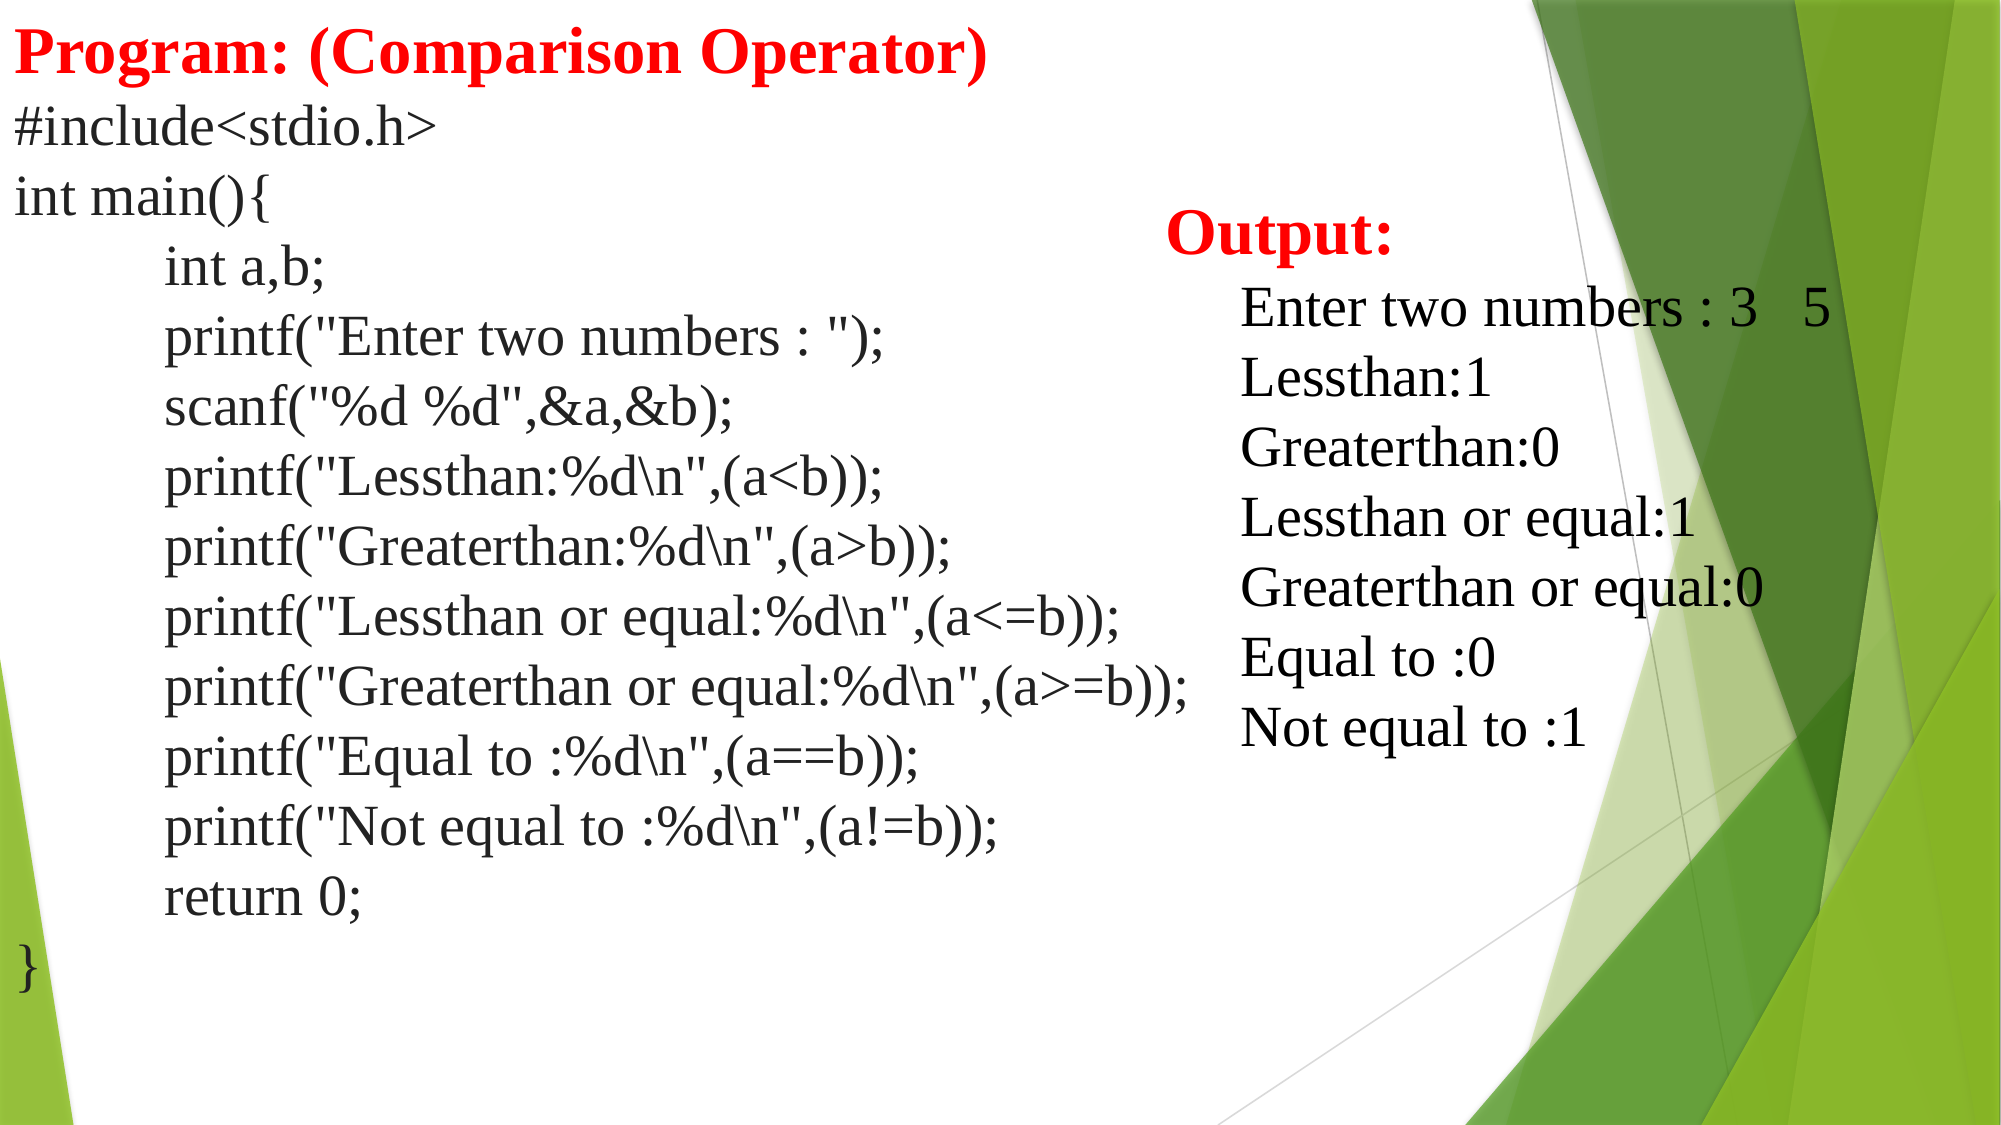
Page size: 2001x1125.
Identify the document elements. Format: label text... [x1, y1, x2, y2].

text_box Program: (Comparison Operator) #include<stdio.h> int main(){ int a,b; printf("Enter two numbers : "); scanf("%d %d",&a,&b); printf("Lessthan:%d\n",(a<b)); printf("Greaterthan:%d\n",(a>b)); printf("Lessthan or equal:%d\n",(a<=b)); printf("Greaterthan or equal:%d\n",(a>=b)); printf("Equal to :%d\n",(a==b)); printf("Not equal to :%d\n",(a!=b)); return 0; } [0, 0, 2000, 1005]
text_box Output: Enter two numbers : 3 5 Lessthan:1 Greaterthan:0 Lessthan or equal:1 Greaterthan or equal:0 Equal to :0 Not equal to :1 [1151, 180, 1944, 766]
